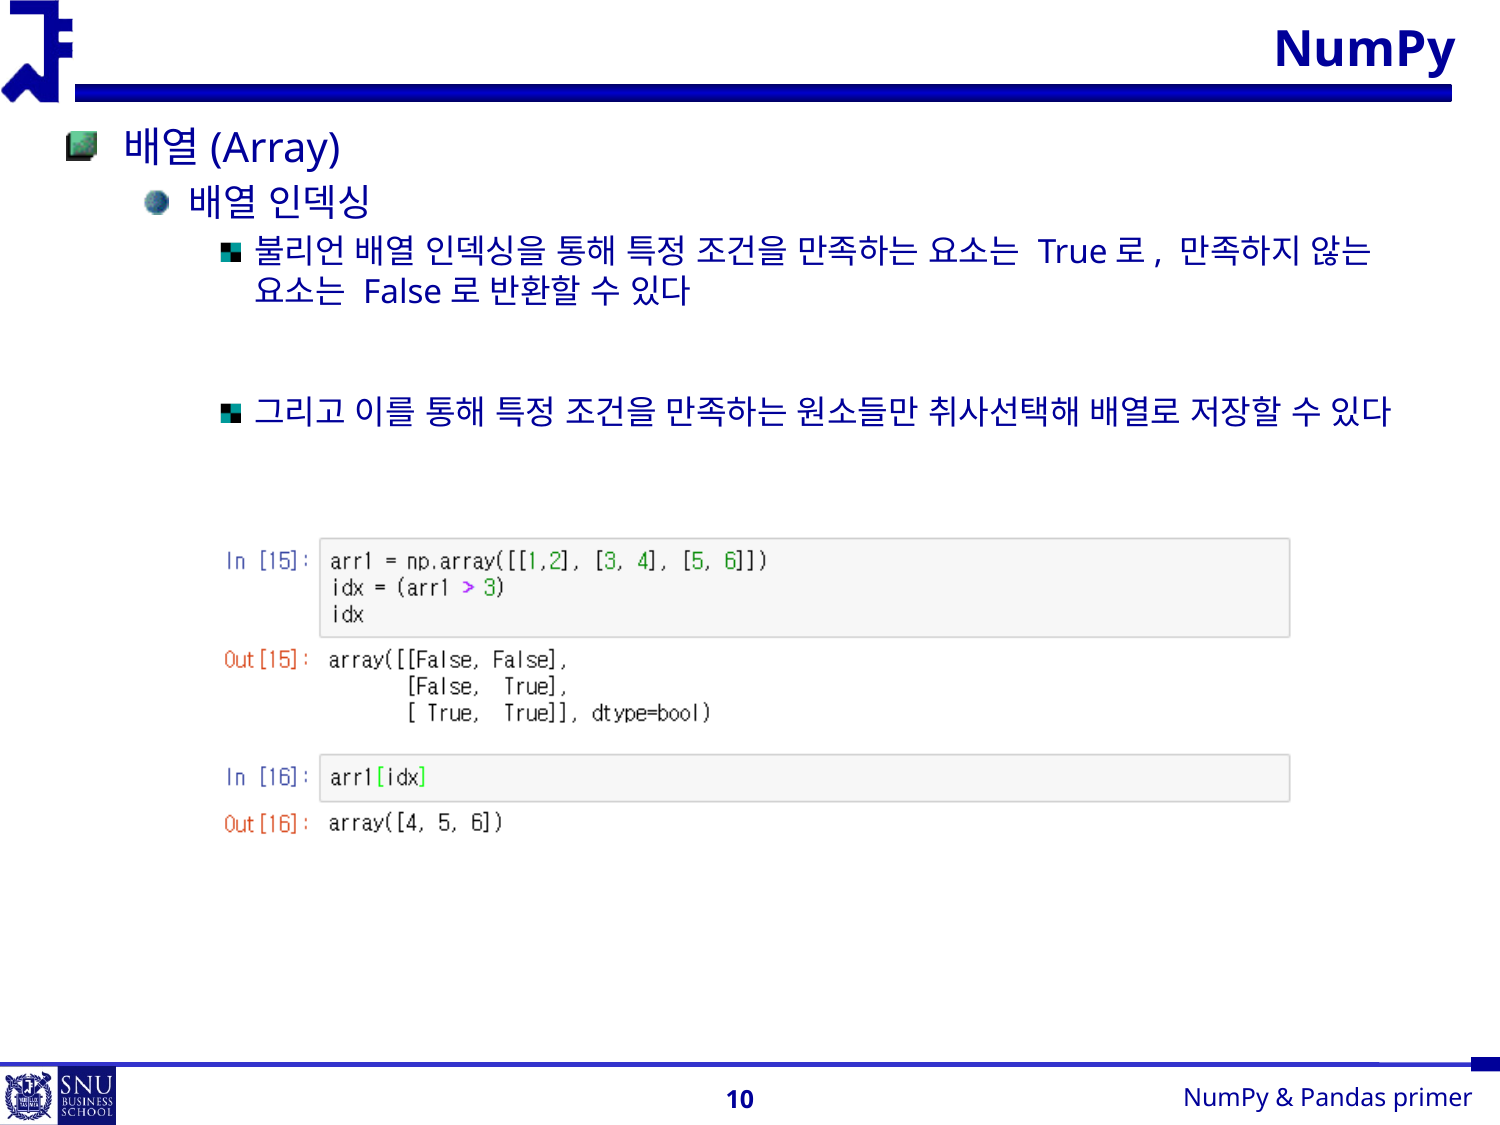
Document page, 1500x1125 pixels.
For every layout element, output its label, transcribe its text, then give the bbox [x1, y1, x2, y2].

picture [66, 131, 97, 161]
footer NumPy & Pandas primer [808, 1073, 1489, 1125]
picture [216, 238, 241, 262]
title NumPy [75, 18, 1471, 74]
text_box [1471, 1057, 1500, 1072]
picture [198, 526, 1308, 845]
list 배열(Array) 배열 인덱싱 불리언 배열 인덱싱을 통해 특정 조건을 만족하는 요소는 True로, 만족하지 않는 요소는 False로 반환할 수 있다 그리고 이를 통해 특정 조건을 만족하는 원소들만 취사선택해 배열로 저장할 수 있다 [51, 113, 1455, 1036]
picture [0, 0, 74, 104]
picture [0, 1066, 116, 1125]
slide_number 10 [683, 1075, 797, 1110]
picture [141, 187, 169, 215]
picture [216, 399, 241, 423]
